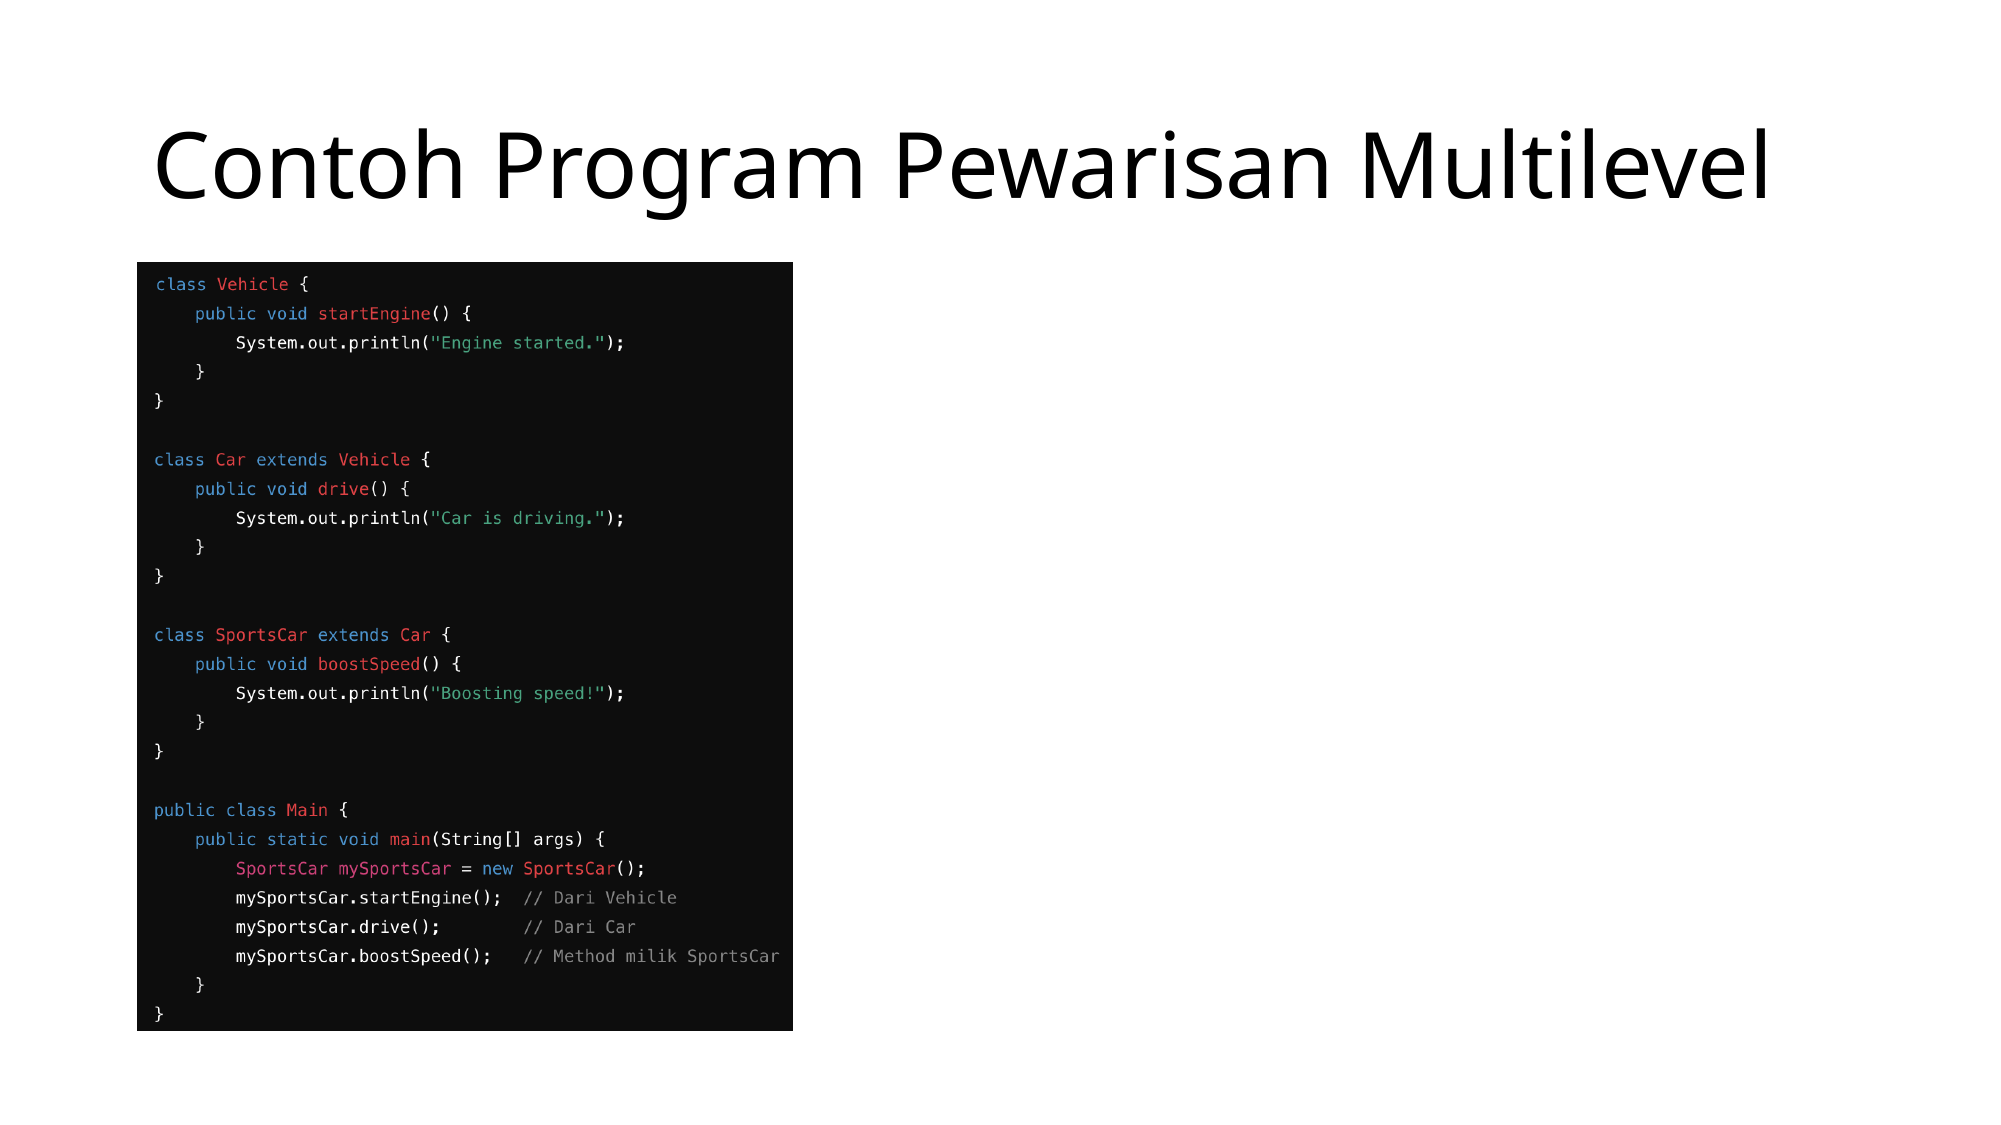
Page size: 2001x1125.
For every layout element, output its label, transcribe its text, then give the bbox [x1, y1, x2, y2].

picture [137, 262, 793, 1031]
title Contoh Program Pewarisan Multilevel [137, 59, 1863, 278]
